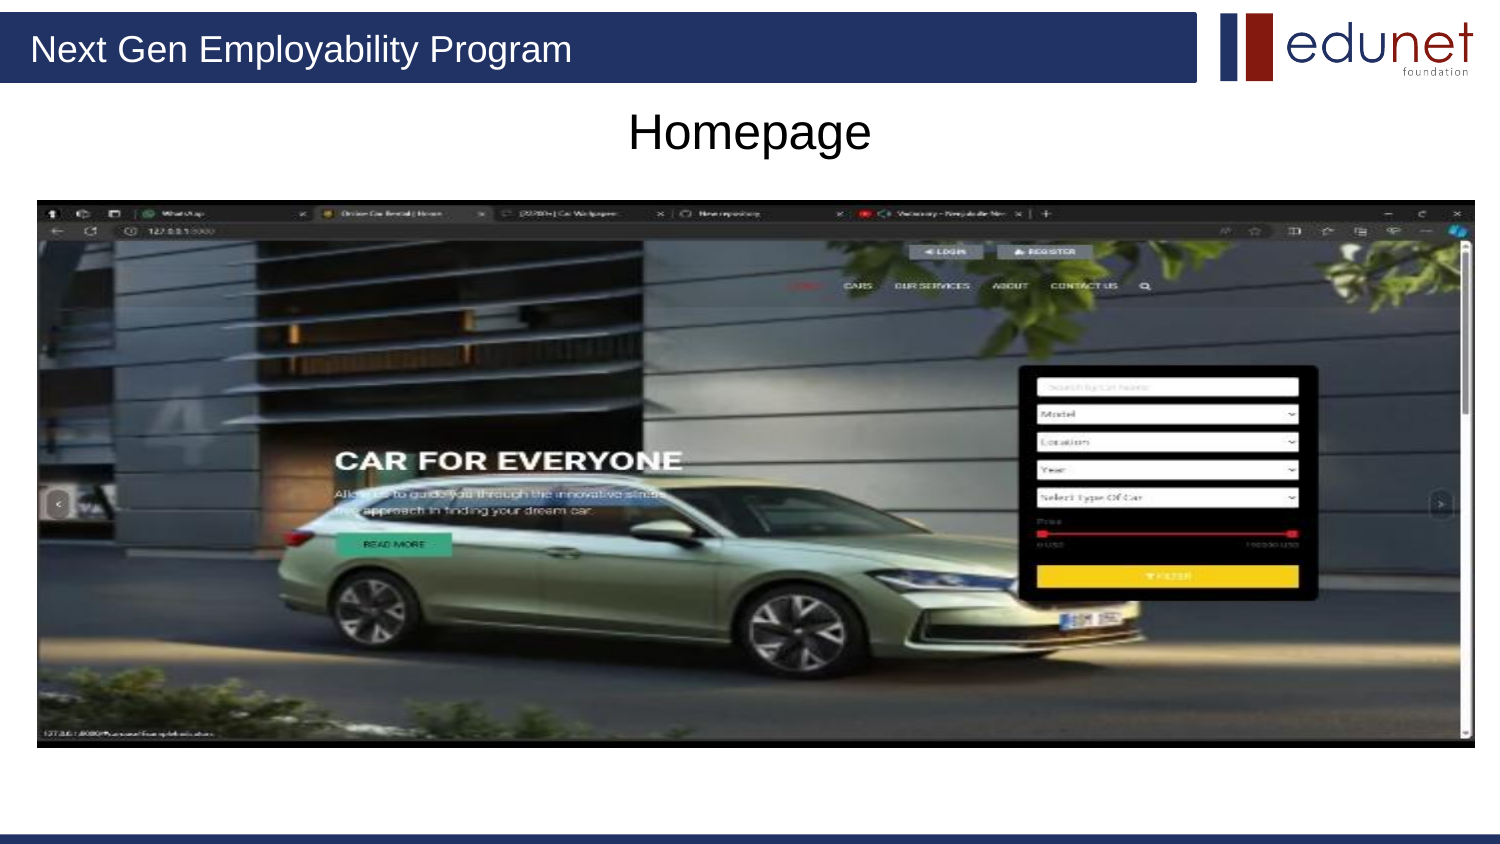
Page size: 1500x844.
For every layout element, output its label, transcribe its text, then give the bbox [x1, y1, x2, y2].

title Homepage [25, 100, 1475, 175]
picture [1279, 14, 1482, 83]
picture [37, 200, 1475, 749]
